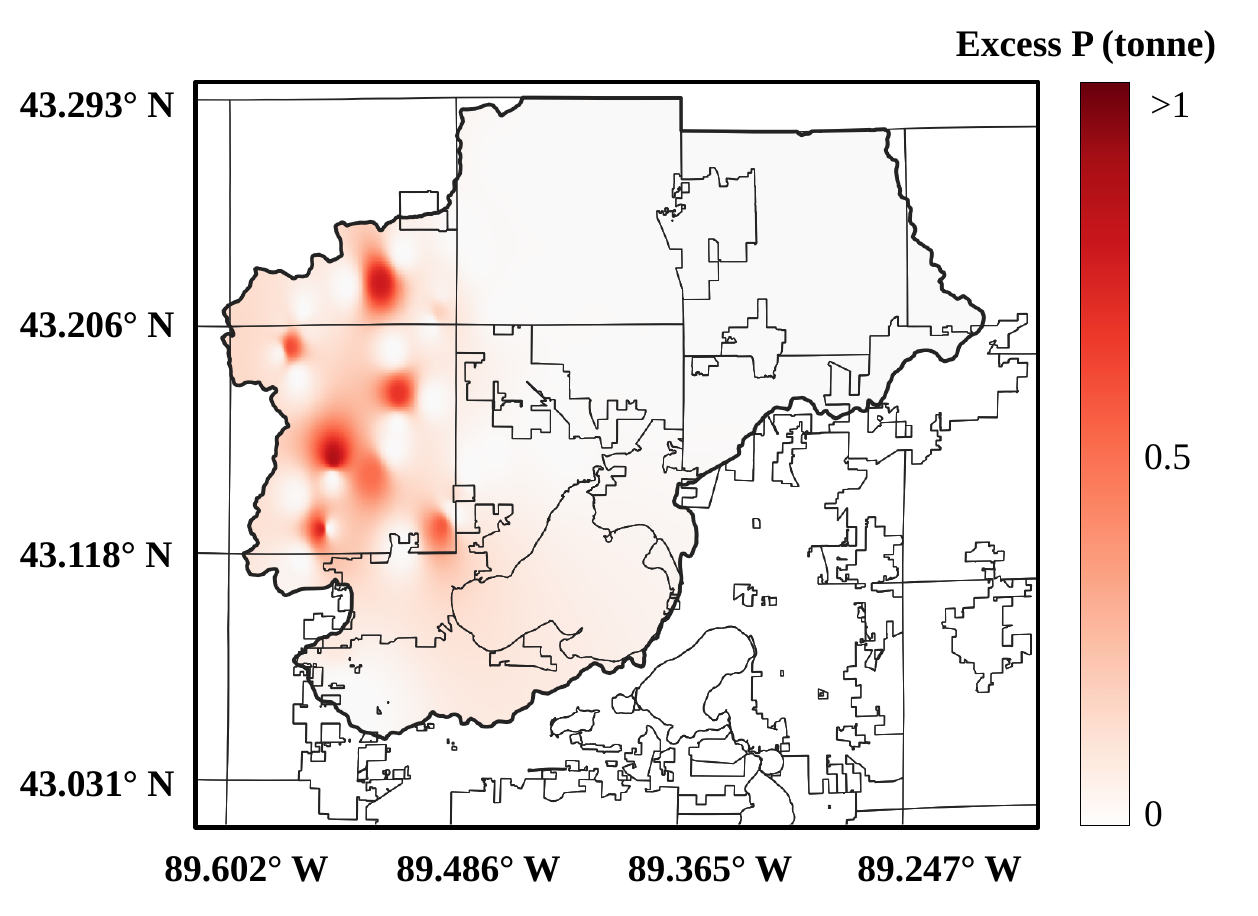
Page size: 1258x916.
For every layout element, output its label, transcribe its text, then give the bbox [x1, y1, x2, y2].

text_box Excess P (tonne) [941, 12, 1249, 72]
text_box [4, 72, 1249, 897]
